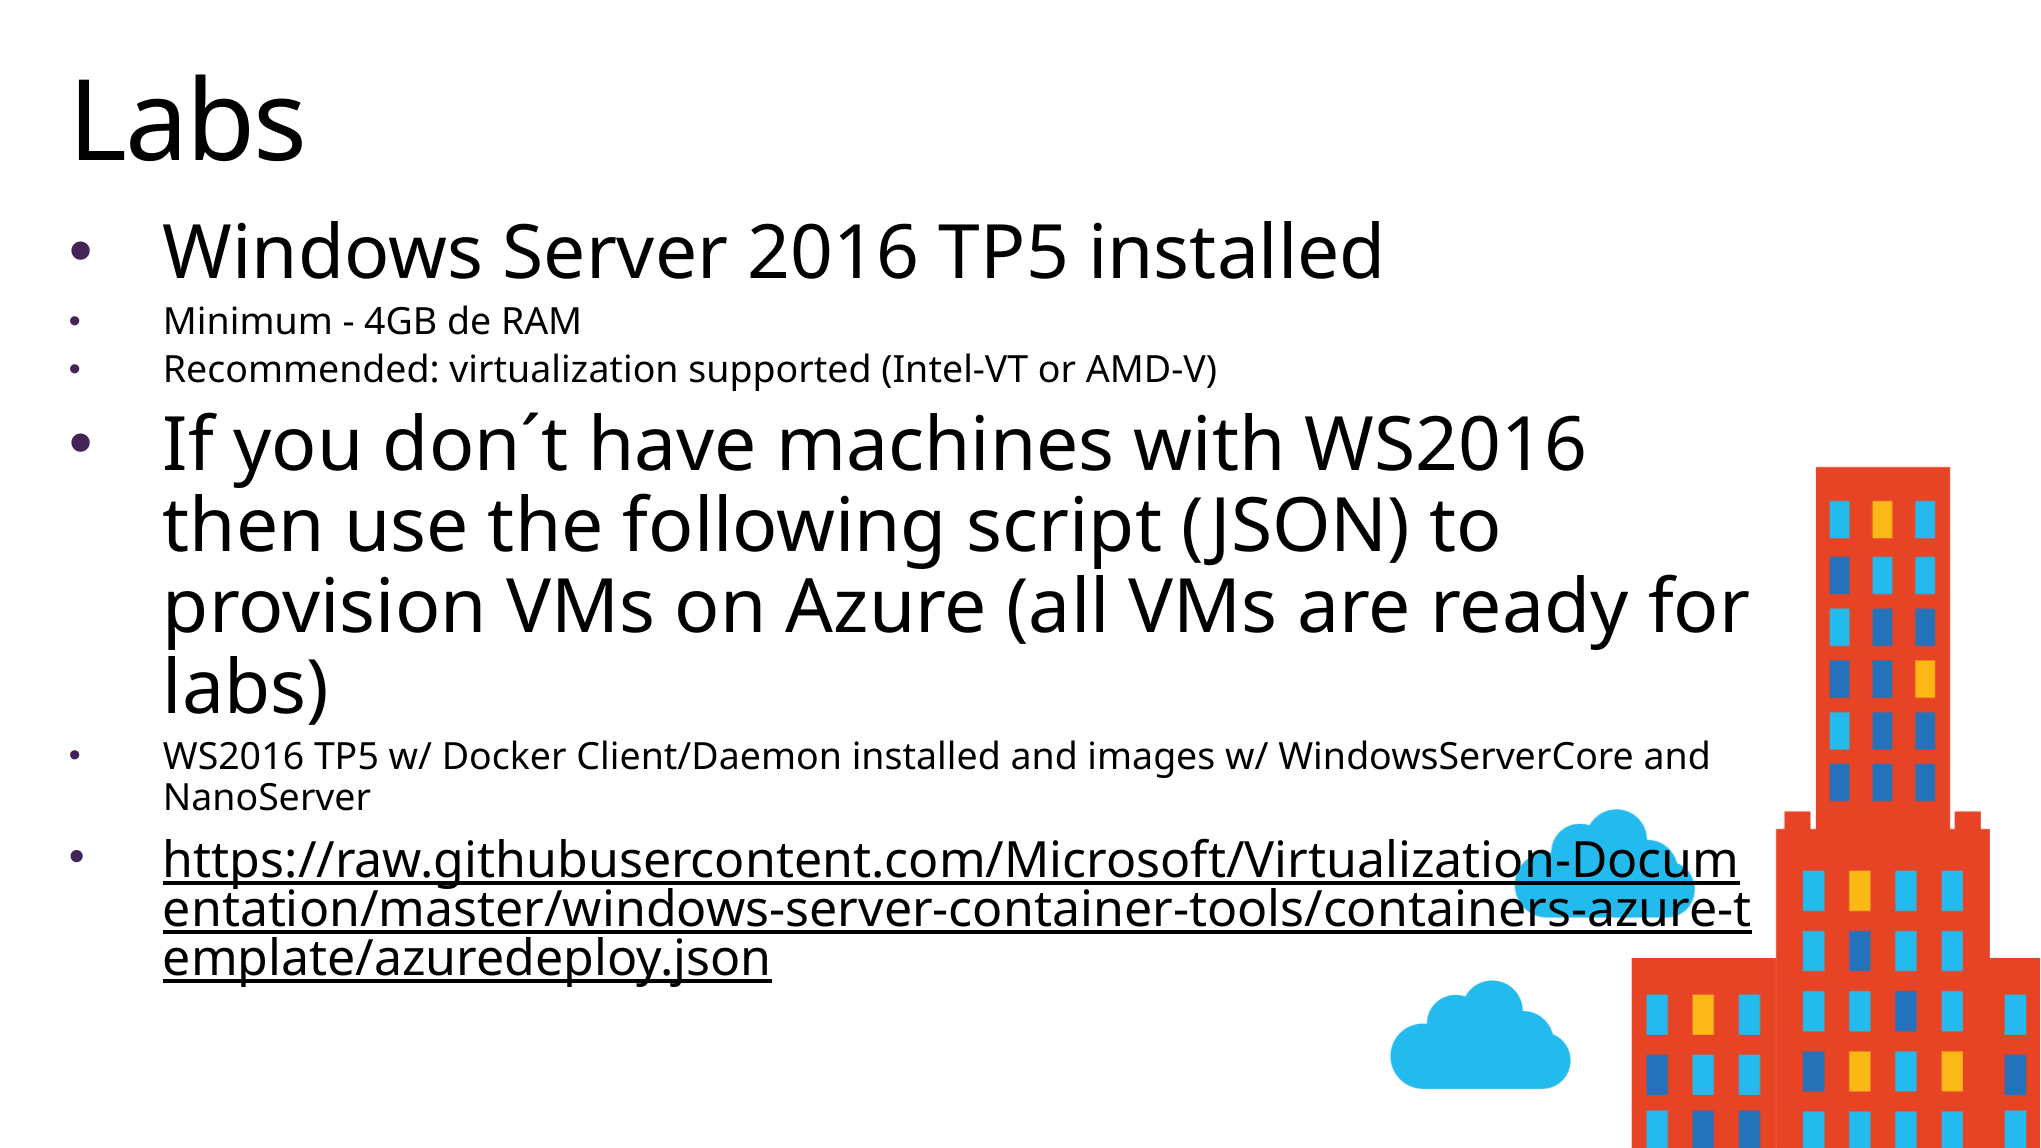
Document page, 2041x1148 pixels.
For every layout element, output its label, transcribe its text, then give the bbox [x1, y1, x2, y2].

list Windows Server 2016 TP5 installed Minimum - 4GB de RAM Recommended: virtualization supported (Intel-VT or AMD-V) If you don´t have machines with WS2016 then use the following script (JSON) to provision VMs on Azure (all VMs are ready for labs) WS2016 TP5 w/ Docker Client/Daemon installed and images w/ WindowsServerCore and NanoServer https://raw.githubusercontent.com/Microsoft/Virtualization-Documentation/master/windows-server-container-tools/containers-azure-template/azuredeploy.json [45, 198, 1780, 942]
picture [1290, 247, 2041, 1148]
title Labs [45, 48, 1885, 199]
